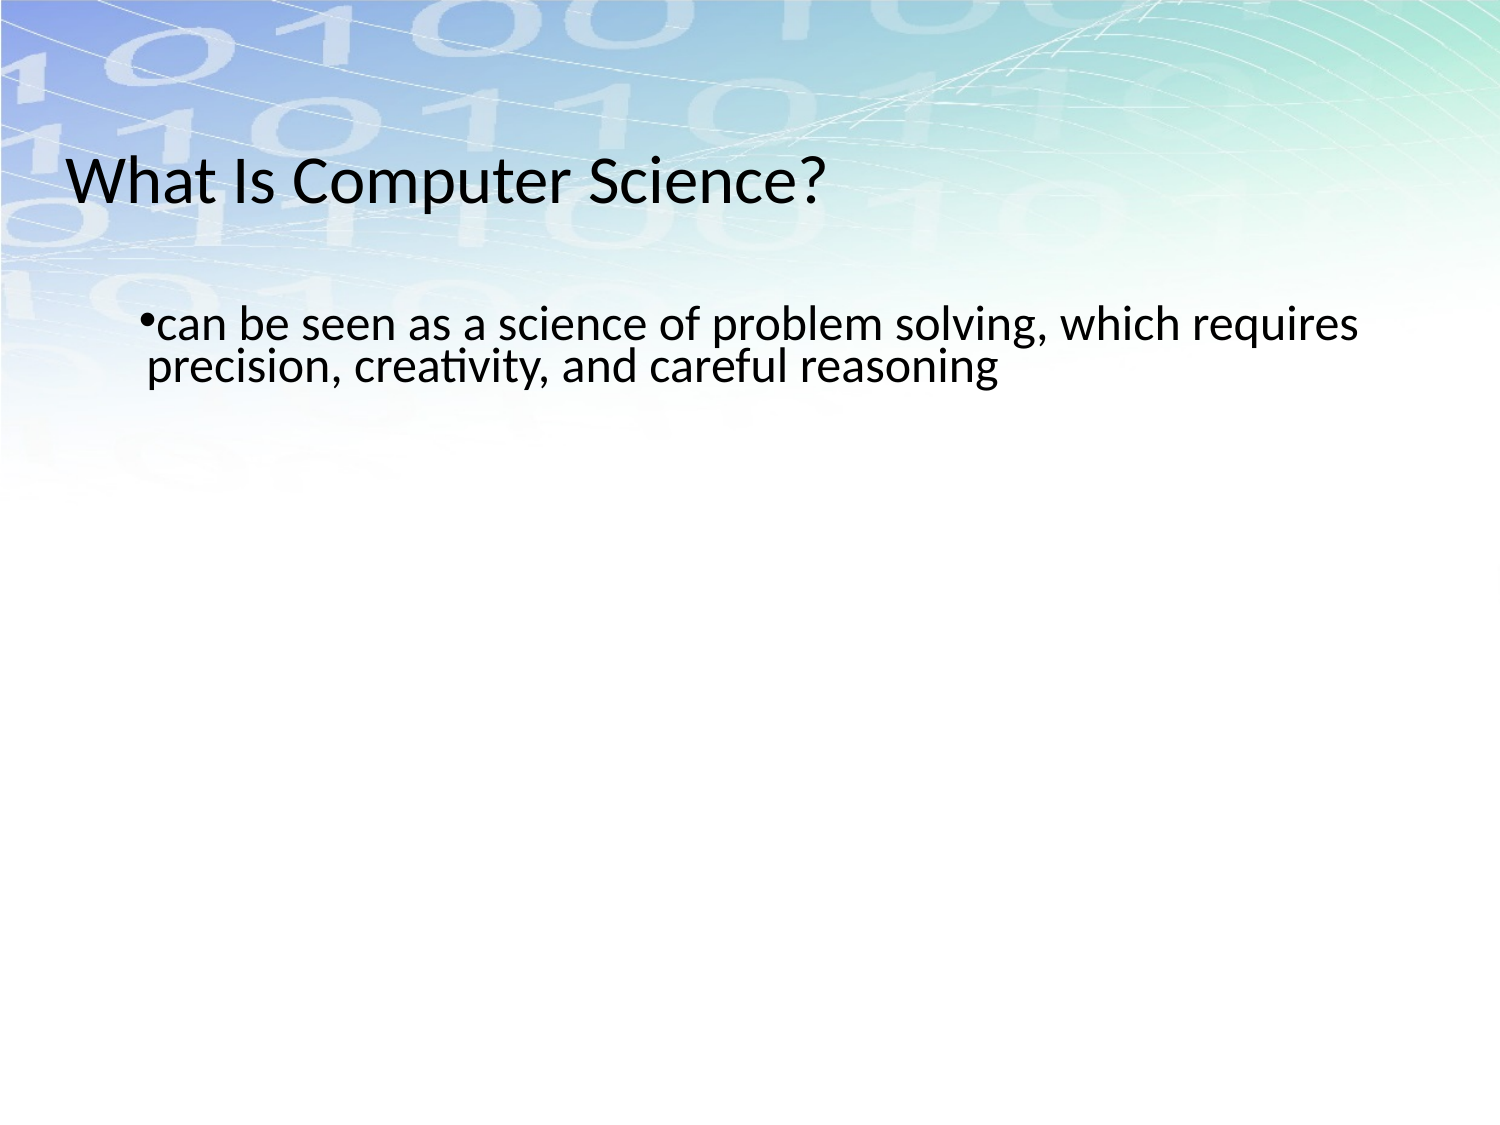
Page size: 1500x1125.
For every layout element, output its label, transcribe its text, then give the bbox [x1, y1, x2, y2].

title What Is Computer Science? [50, 87, 1400, 275]
picture [0, 0, 1500, 1125]
list can be seen as a science of problem solving, which requires precision, creativity, and careful reasoning [103, 299, 1397, 1014]
